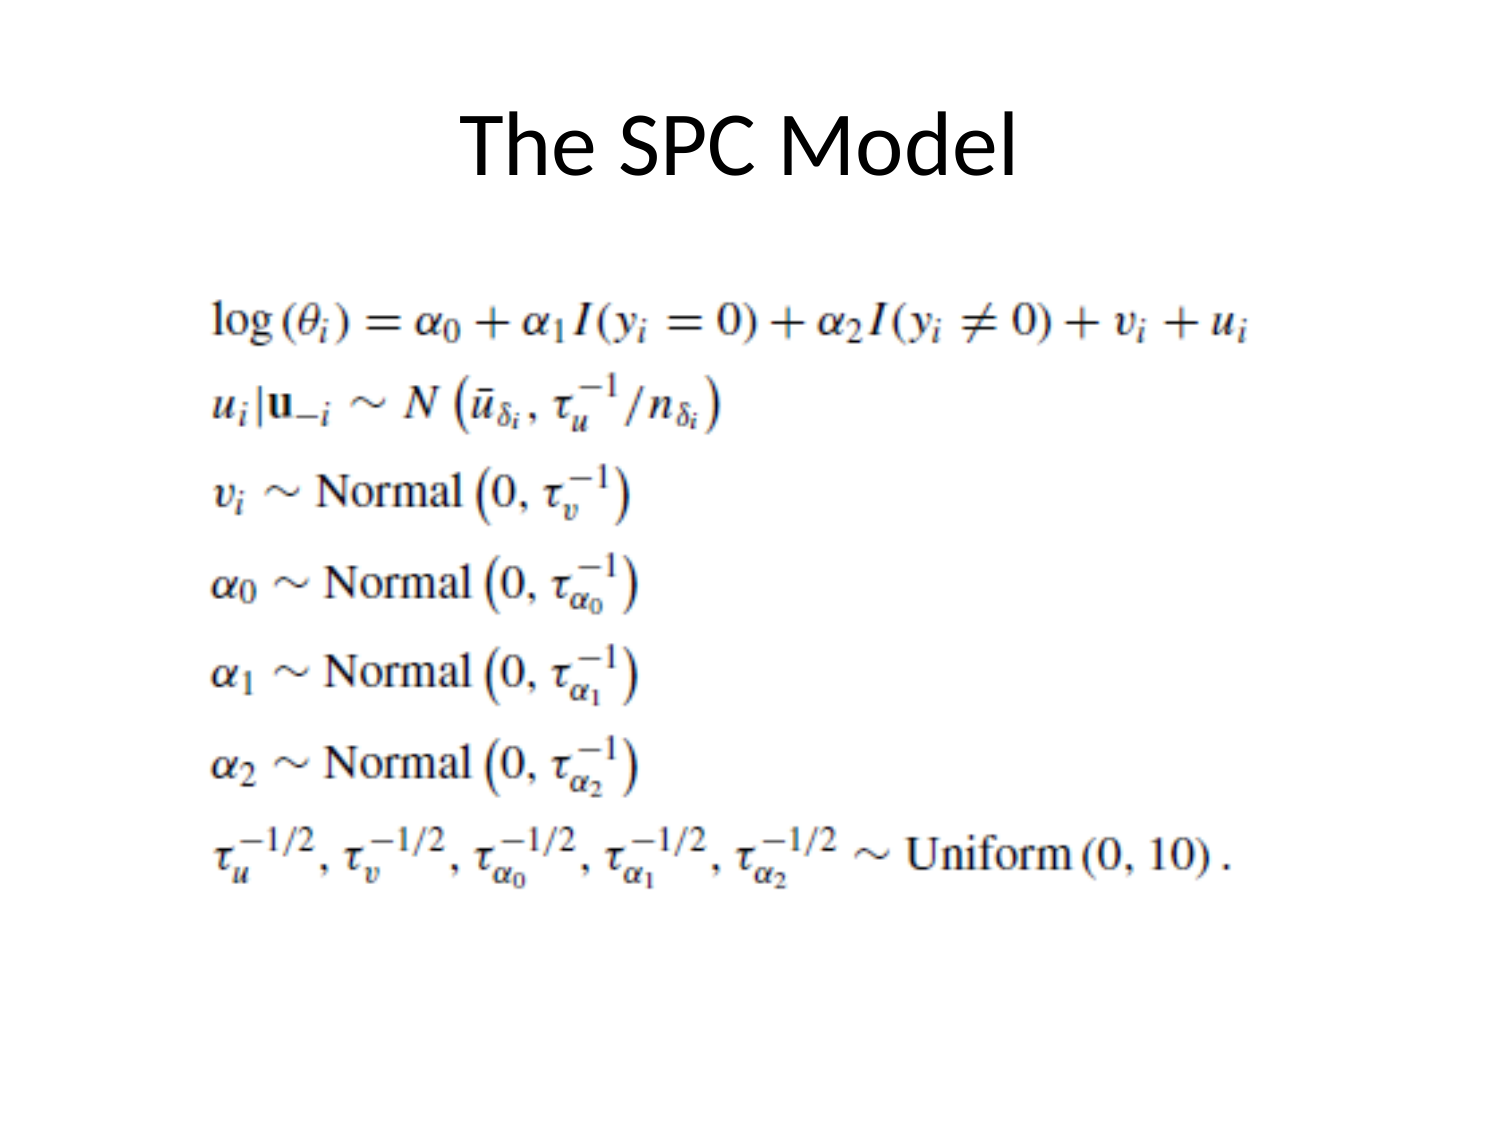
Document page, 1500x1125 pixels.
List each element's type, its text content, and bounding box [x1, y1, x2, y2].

picture [197, 297, 1259, 892]
title The SPC Model [75, 45, 1425, 233]
